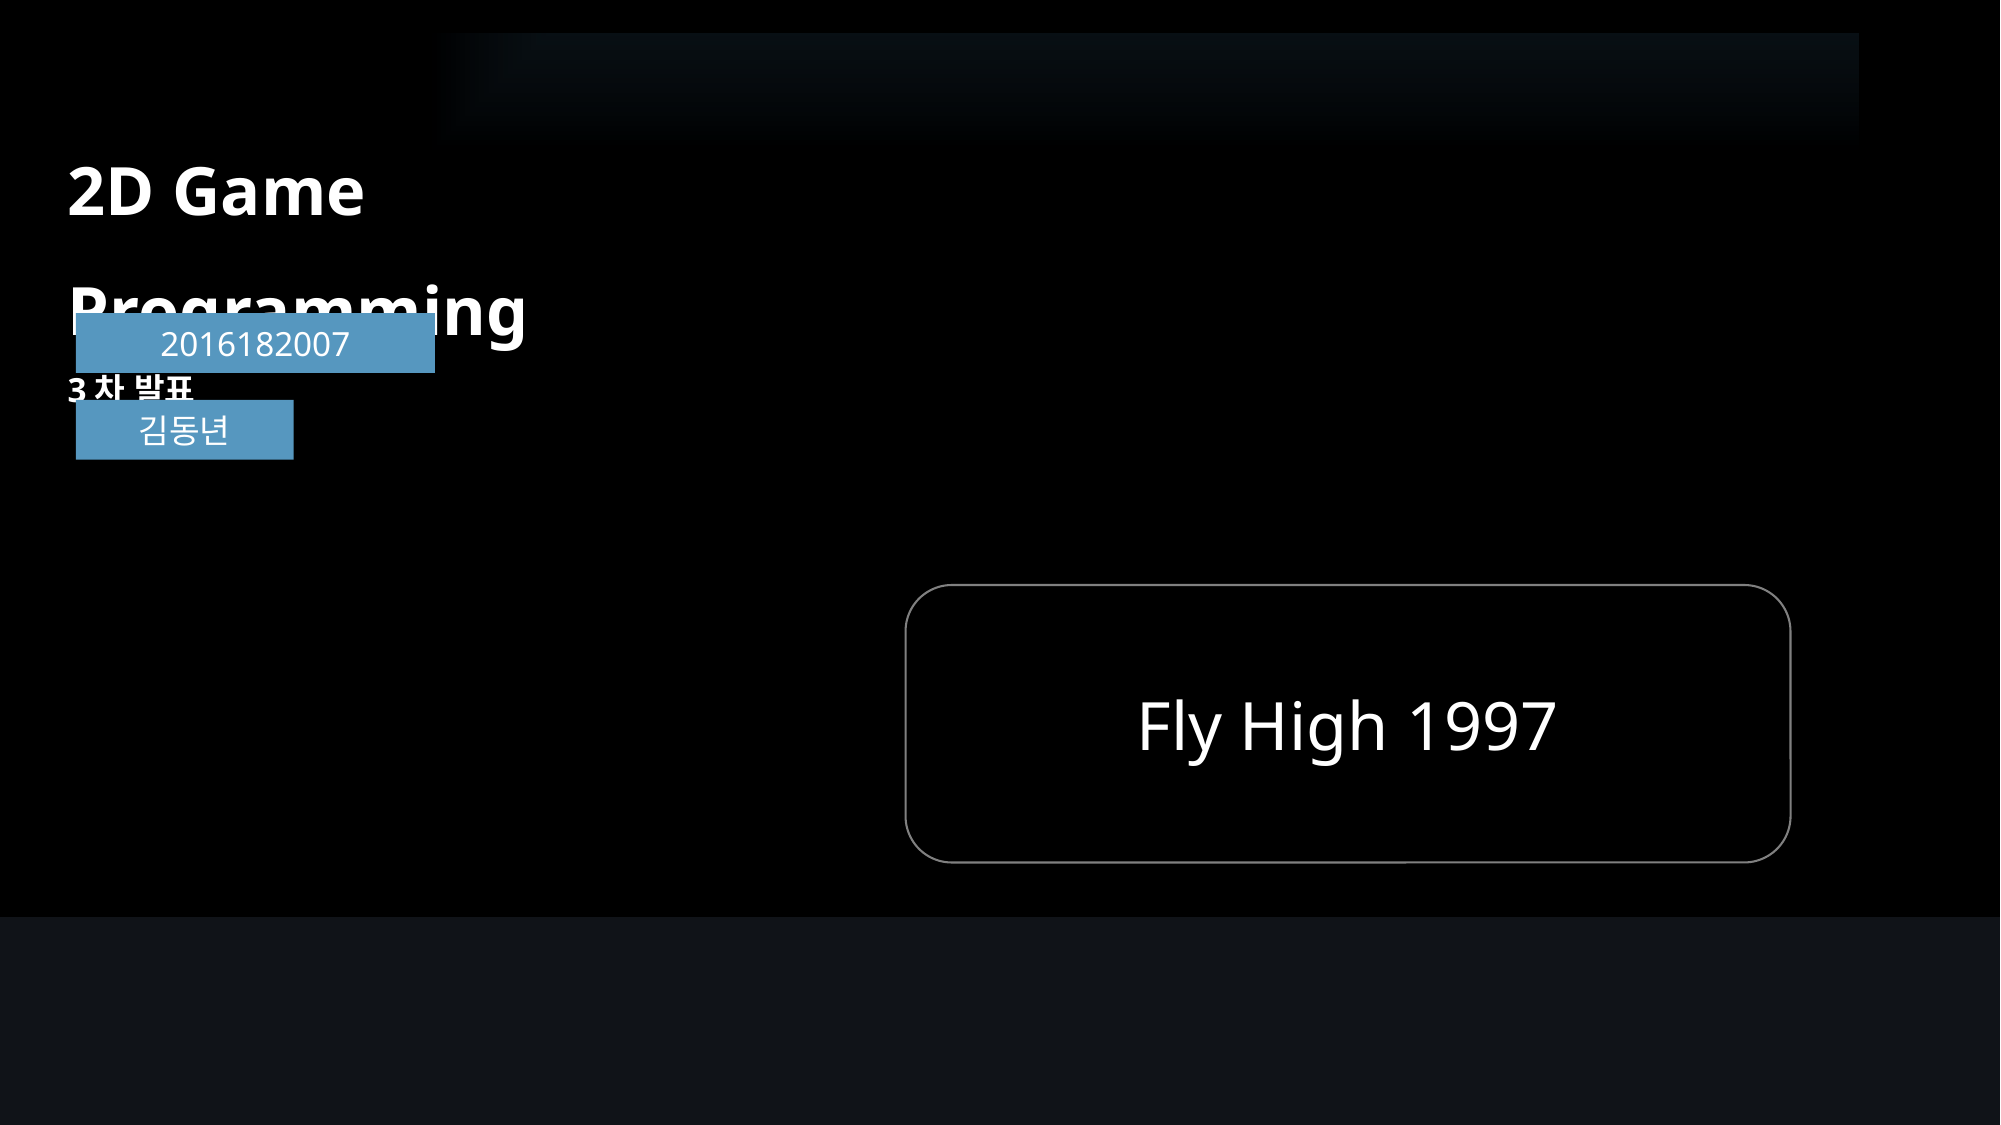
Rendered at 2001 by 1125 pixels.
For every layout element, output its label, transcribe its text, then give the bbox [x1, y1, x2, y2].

text_box [0, 33, 1859, 916]
text_box 2D Game Programming 3차 발표 [52, 101, 859, 417]
text_box 김동년 [75, 399, 295, 461]
text_box Fly High 1997 [904, 583, 1792, 864]
text_box [0, 916, 2000, 1125]
text_box 2016182007 [75, 312, 436, 374]
